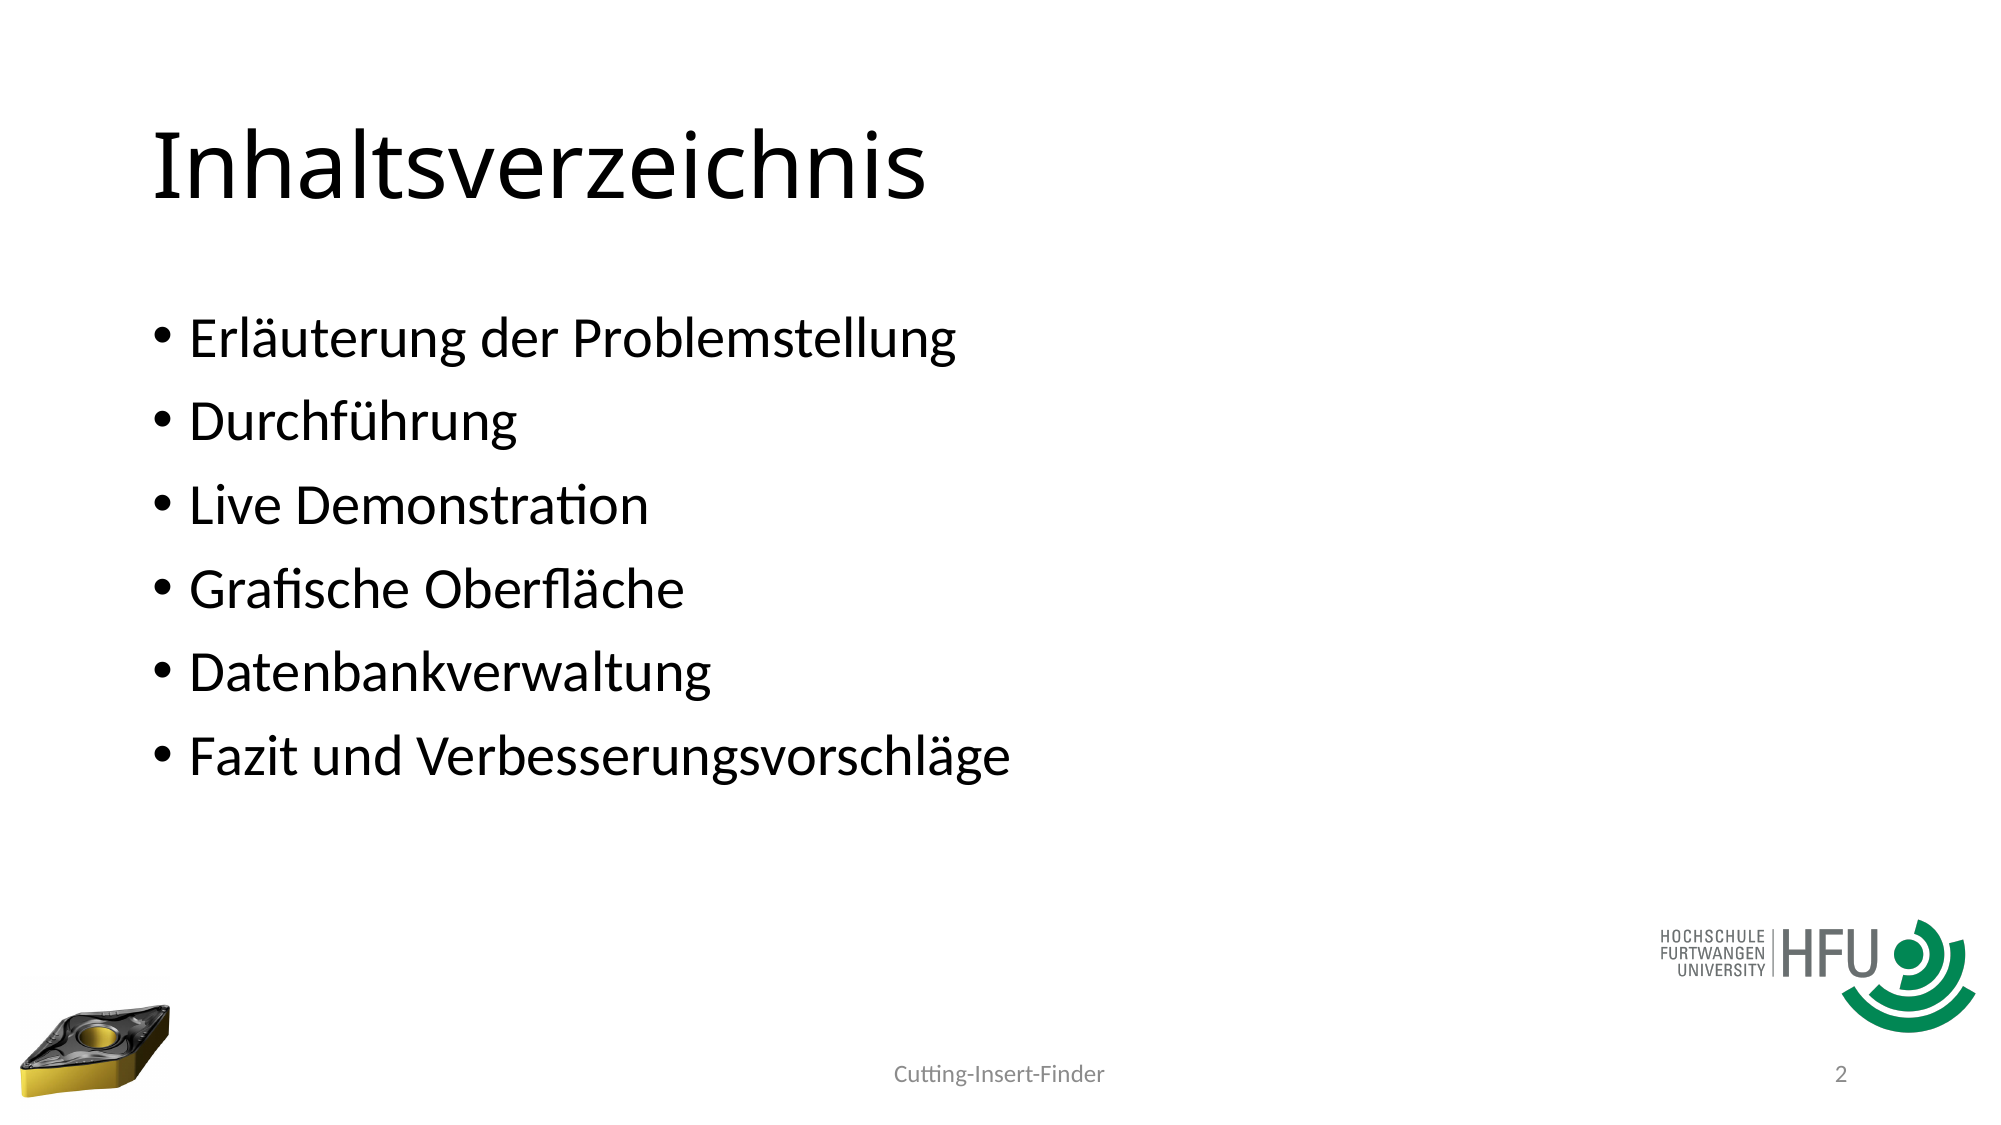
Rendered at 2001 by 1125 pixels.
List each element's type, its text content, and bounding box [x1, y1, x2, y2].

footer Cutting-Insert-Finder [662, 1042, 1338, 1103]
title Inhaltsverzeichnis [137, 59, 1863, 278]
picture [20, 976, 170, 1125]
slide_number 2 [1412, 1042, 1863, 1103]
picture [1658, 916, 1979, 1036]
list Erläuterung der Problemstellung Durchführung Live Demonstration Grafische Oberfläche Datenbankverwaltung Fazit und Verbesserungsvorschläge [137, 299, 1863, 1014]
